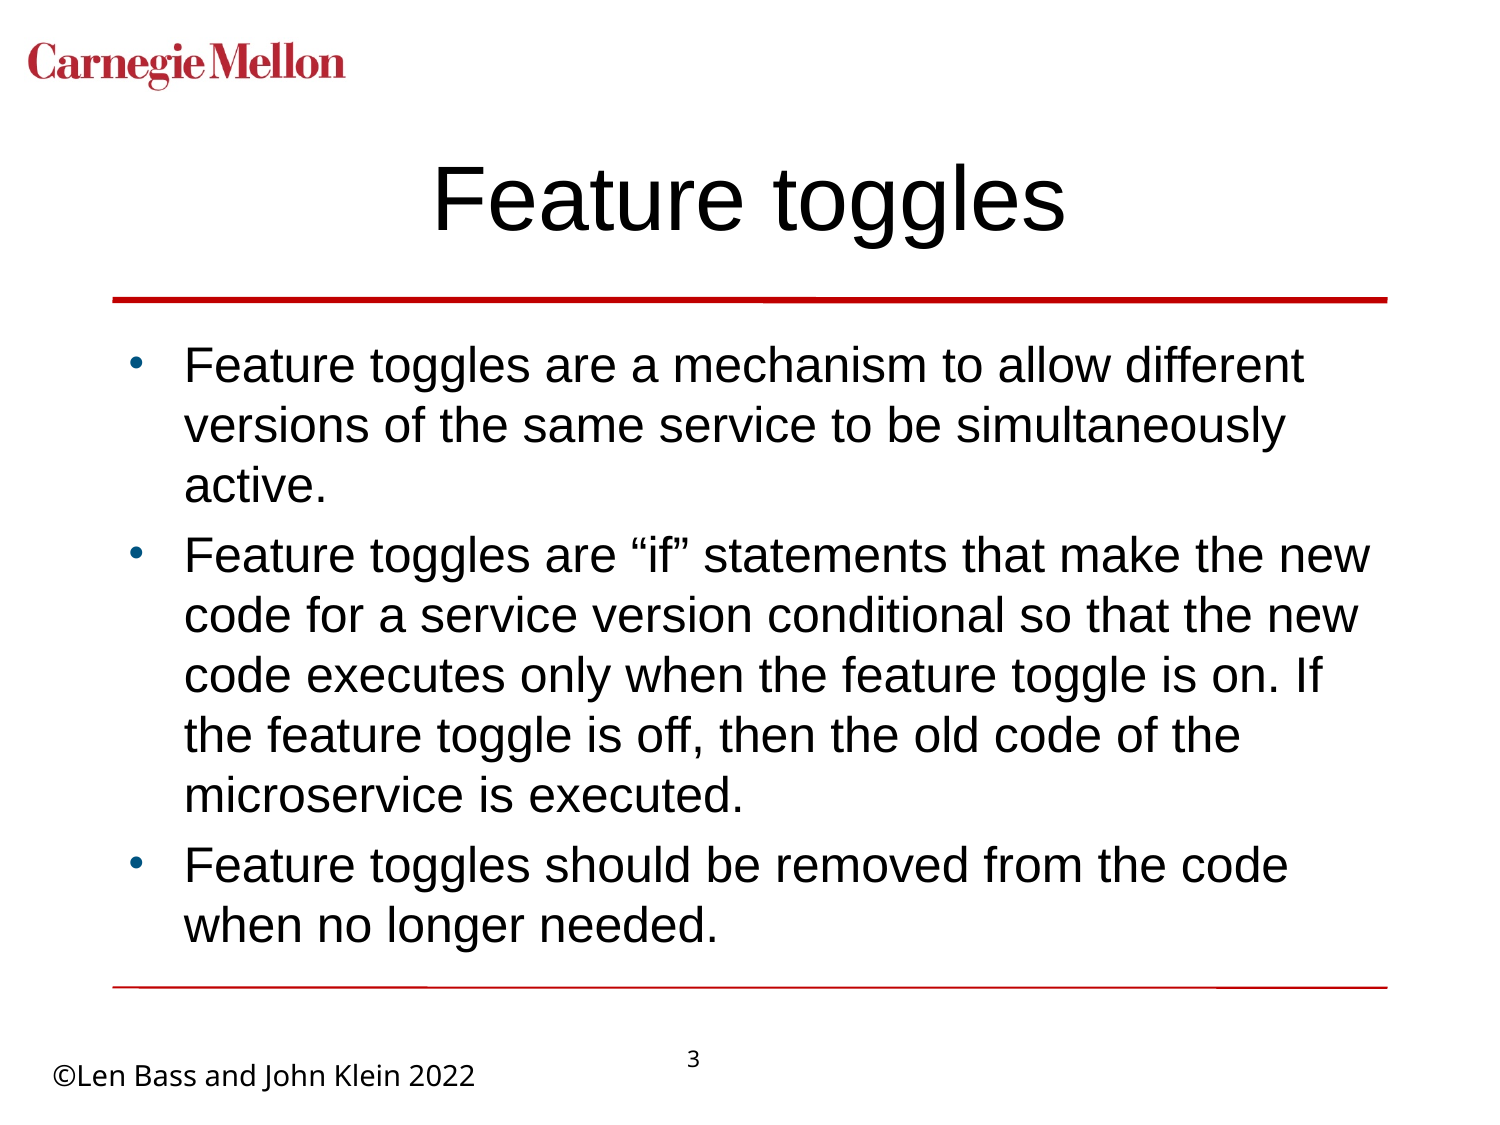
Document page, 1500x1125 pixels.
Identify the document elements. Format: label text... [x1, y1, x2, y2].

picture [24, 37, 349, 92]
title Feature toggles [112, 99, 1388, 288]
list Feature toggles are a mechanism to allow different versions of the same service to be simultaneously active. Feature toggles are “if” statements that make the new code for a service version conditional so that the new code executes only when the feature toggle is on. If the feature toggle is off, then the old code of the microservice is executed. Feature toggles should be removed from the code when no longer needed. [112, 324, 1388, 988]
